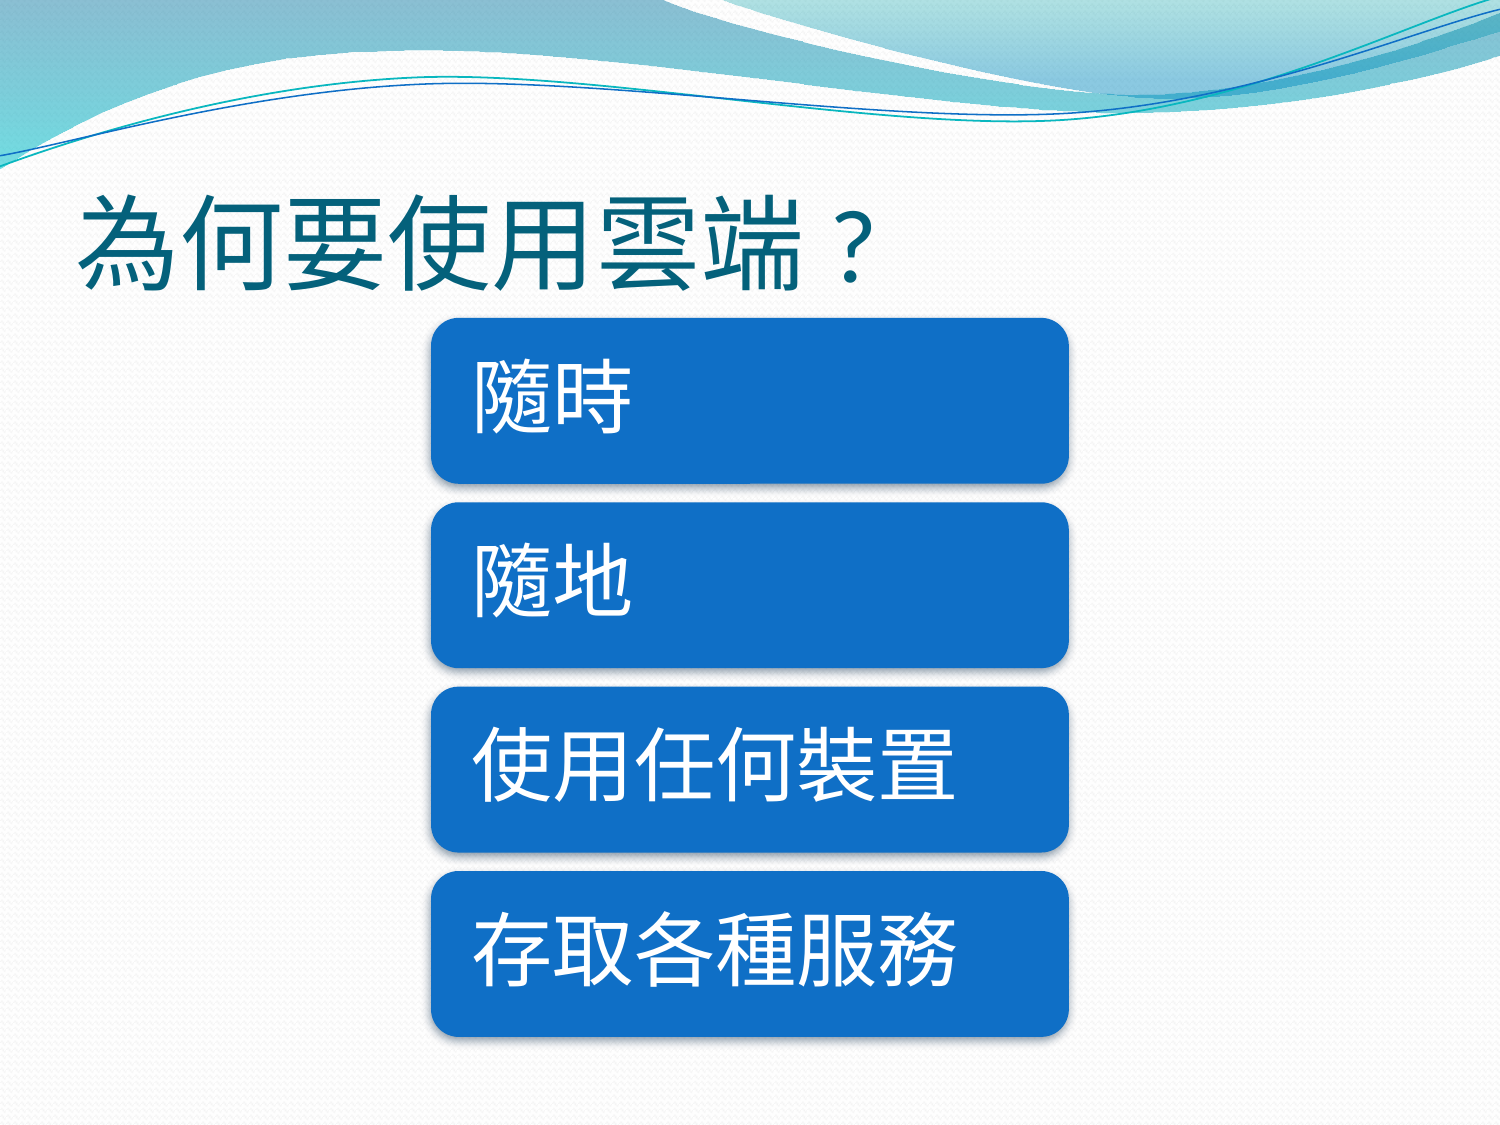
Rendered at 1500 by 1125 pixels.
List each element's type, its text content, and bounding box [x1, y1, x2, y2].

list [74, 317, 1426, 1038]
title 為何要使用雲端? [75, 115, 1425, 303]
